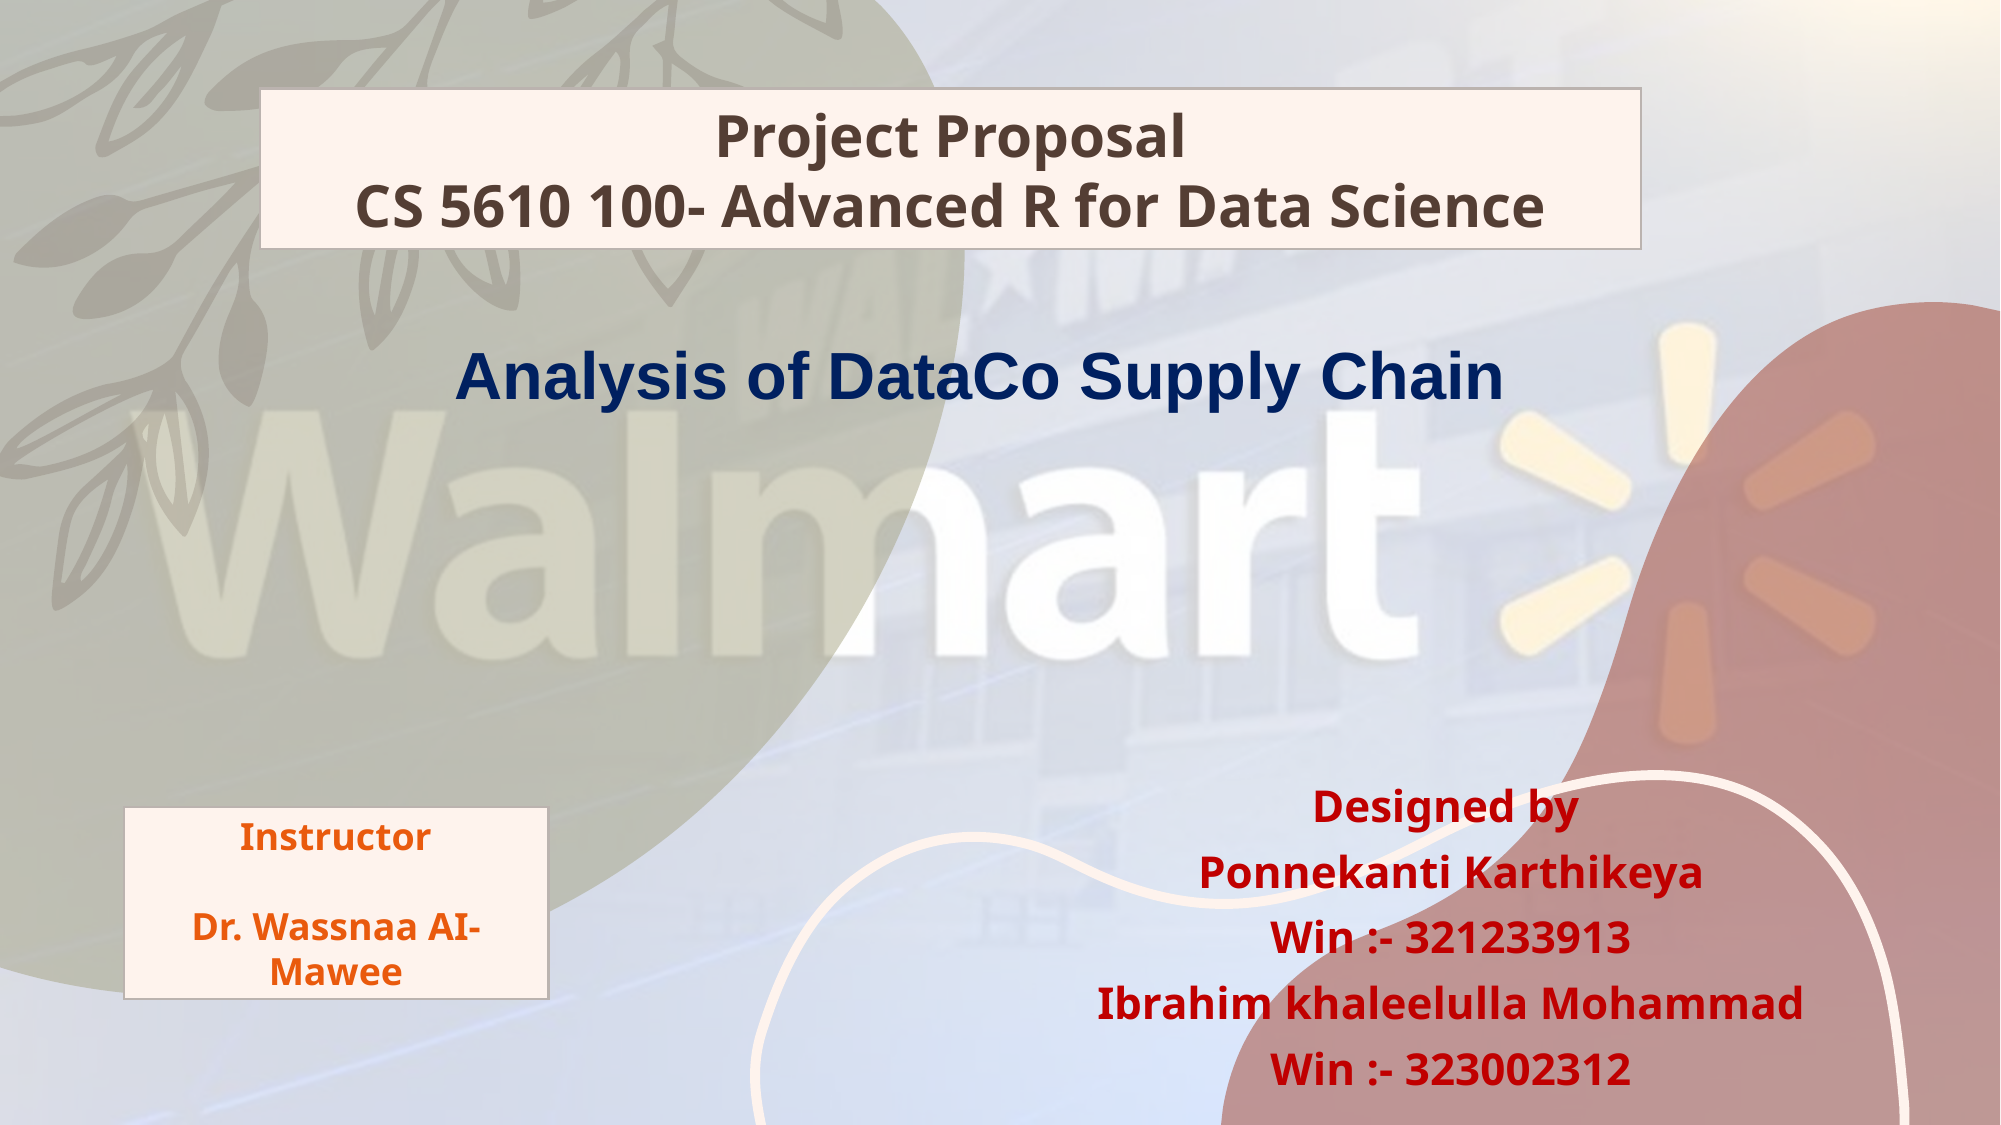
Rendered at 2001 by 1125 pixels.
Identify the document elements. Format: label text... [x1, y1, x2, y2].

title Analysis of DataCo Supply Chain [239, 249, 1740, 641]
text_box Project Proposal CS 5610 100- Advanced R for Data Science [259, 87, 1642, 250]
subtitle Designed by Ponnekanti Karthikeya Win :- 321233913 Ibrahim khaleelulla Mohammad Win :- 323002312 [798, 776, 2000, 1105]
text_box Instructor Dr. Wassnaa AI- Mawee [123, 806, 550, 1000]
